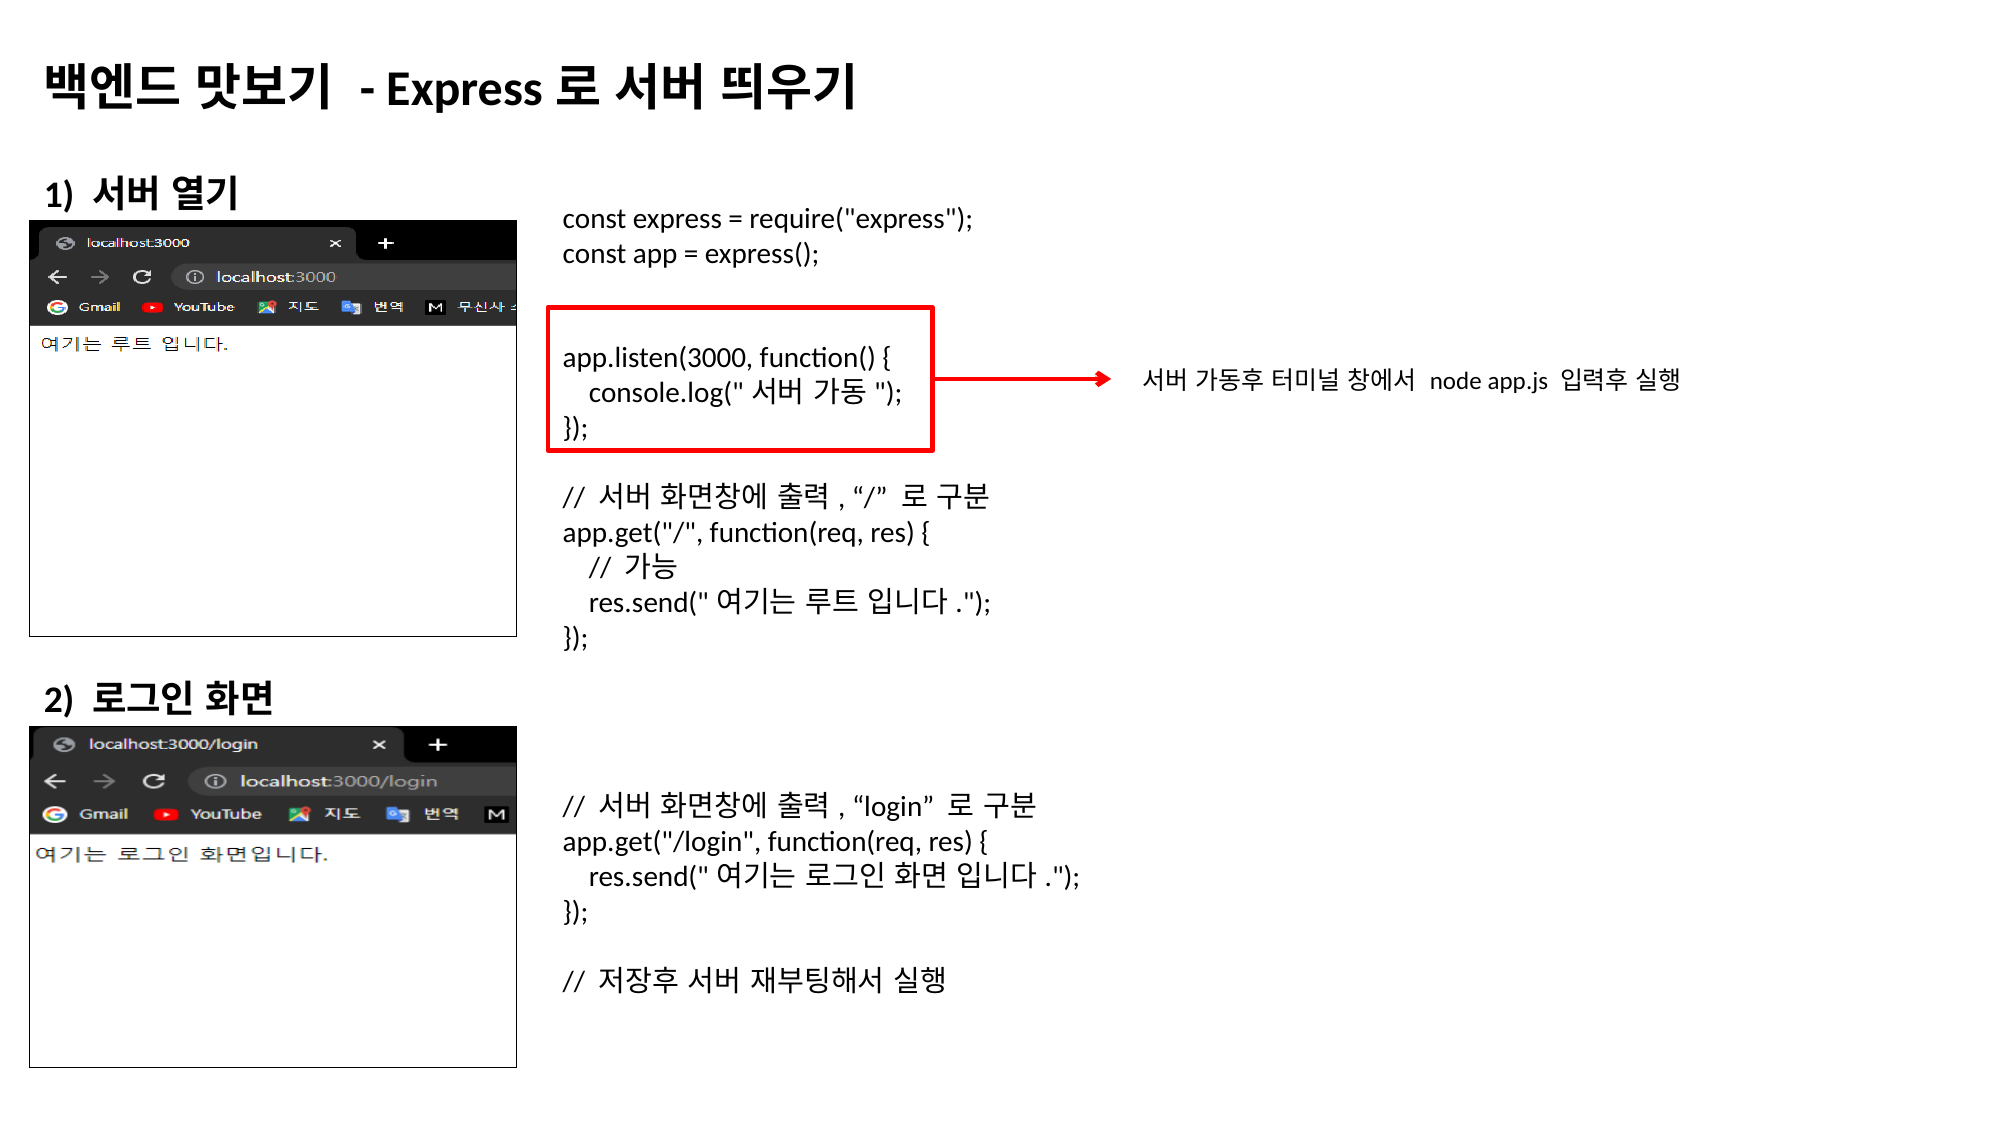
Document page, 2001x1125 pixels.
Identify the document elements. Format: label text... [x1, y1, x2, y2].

text_box // 서버 화면창에 출력, “login” 로 구분 app.get("/login", function(req, res) { res.send("여기는 로그인 화면 입니다."); }); // 저장후 서버 재부팅해서 실행 [548, 744, 1317, 1005]
text_box 서버 가동후 터미널 창에서 node app.js 입력후 실행 [1128, 357, 1776, 402]
text_box 백엔드 맛보기 - Express로 서버 띄우기 [29, 48, 1534, 123]
text_box [546, 306, 934, 452]
text_box 2) 로그인 화면 [29, 667, 517, 724]
picture [28, 220, 518, 638]
text_box const express = require("express"); const app = express(); app.listen(3000, function() { console.log("서버 가동"); }); // 서버 화면창에 출력, “/” 로 구분 app.get("/", function(req, res) { // 가능 res.send("여기는 루트 입니다."); }); [548, 191, 1317, 661]
text_box 1) 서버 열기 [29, 162, 1534, 222]
picture [28, 725, 518, 1069]
